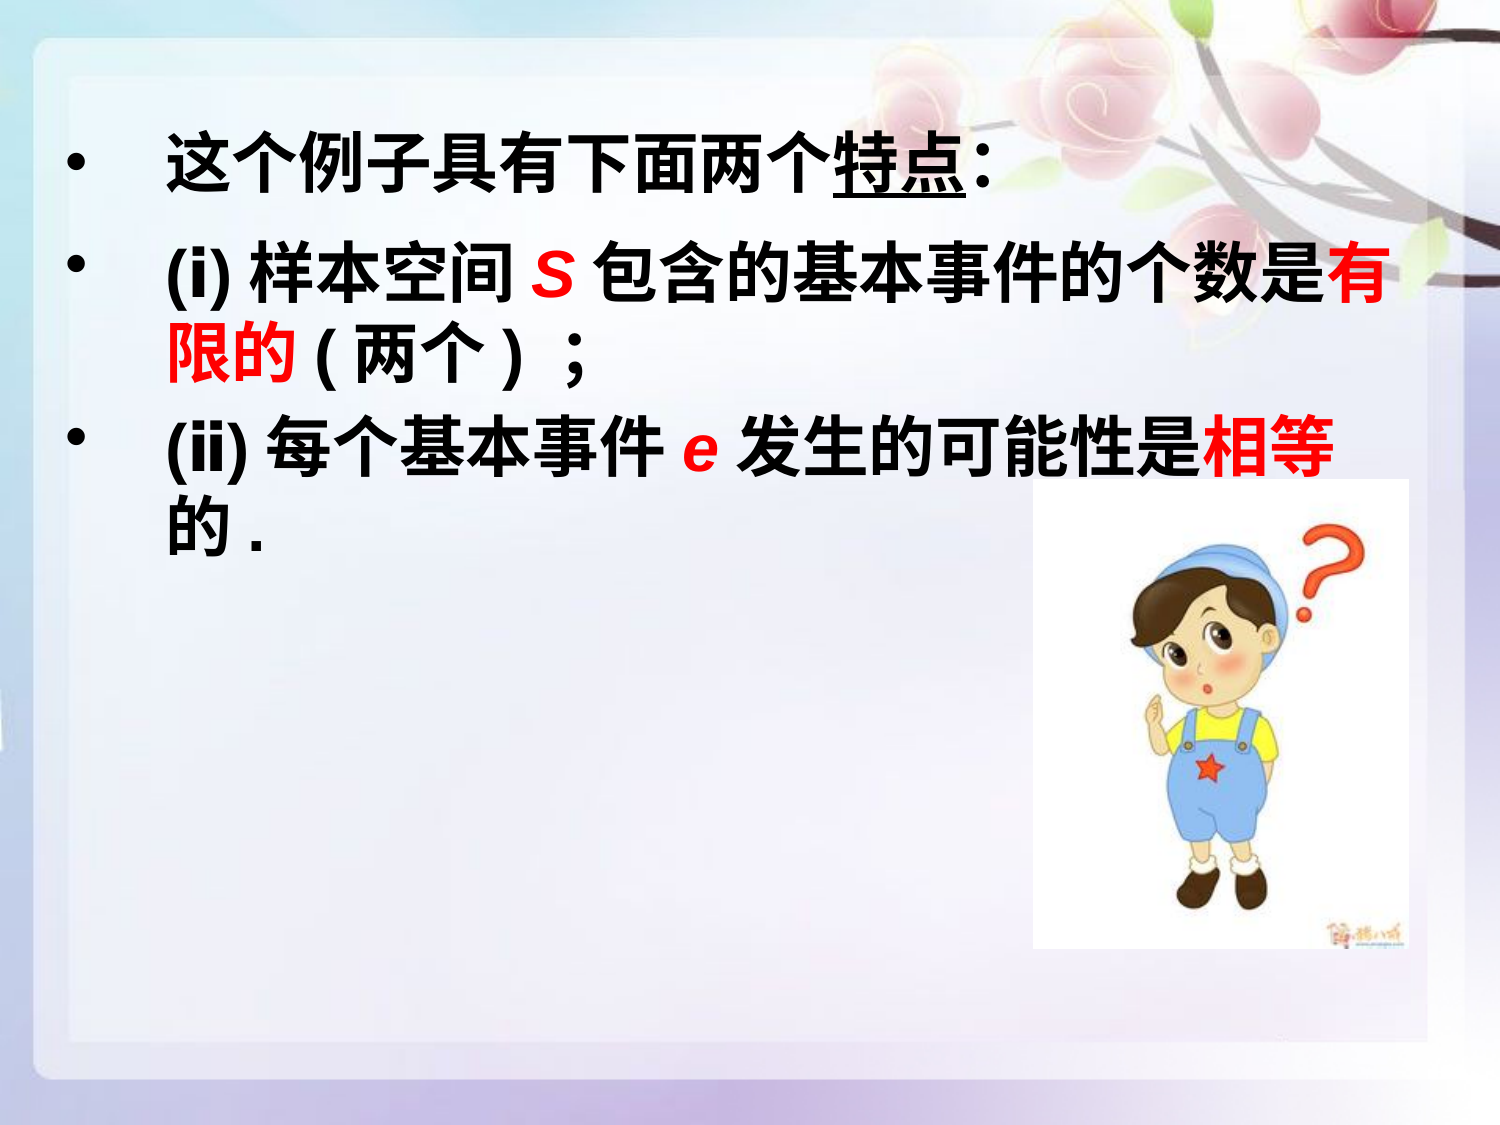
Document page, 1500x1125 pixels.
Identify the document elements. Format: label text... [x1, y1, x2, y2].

picture [0, 0, 1500, 1125]
list 这个例子具有下面两个特点： (ⅰ)样本空间S包含的基本事件的个数是有限的(两个) ； (ⅱ)每个基本事件e发生的可能性是相等的. [49, 113, 1452, 963]
